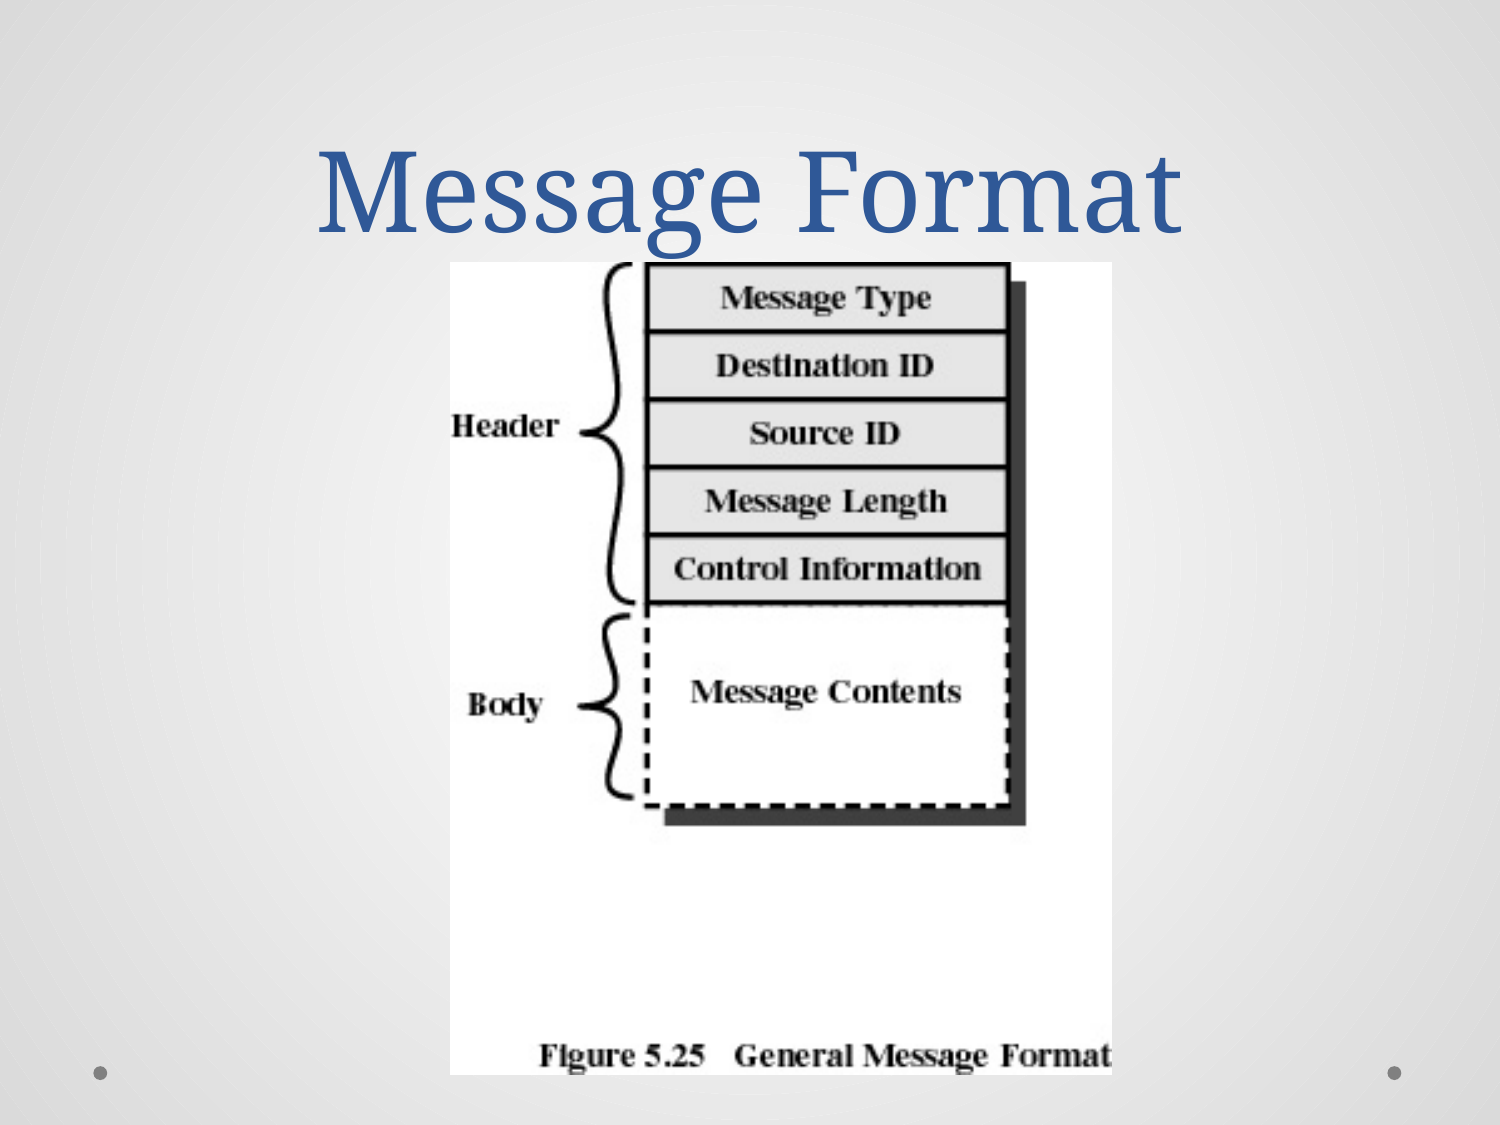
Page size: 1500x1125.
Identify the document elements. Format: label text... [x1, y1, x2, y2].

title Message Format [75, 0, 1425, 263]
picture [449, 262, 1113, 1076]
